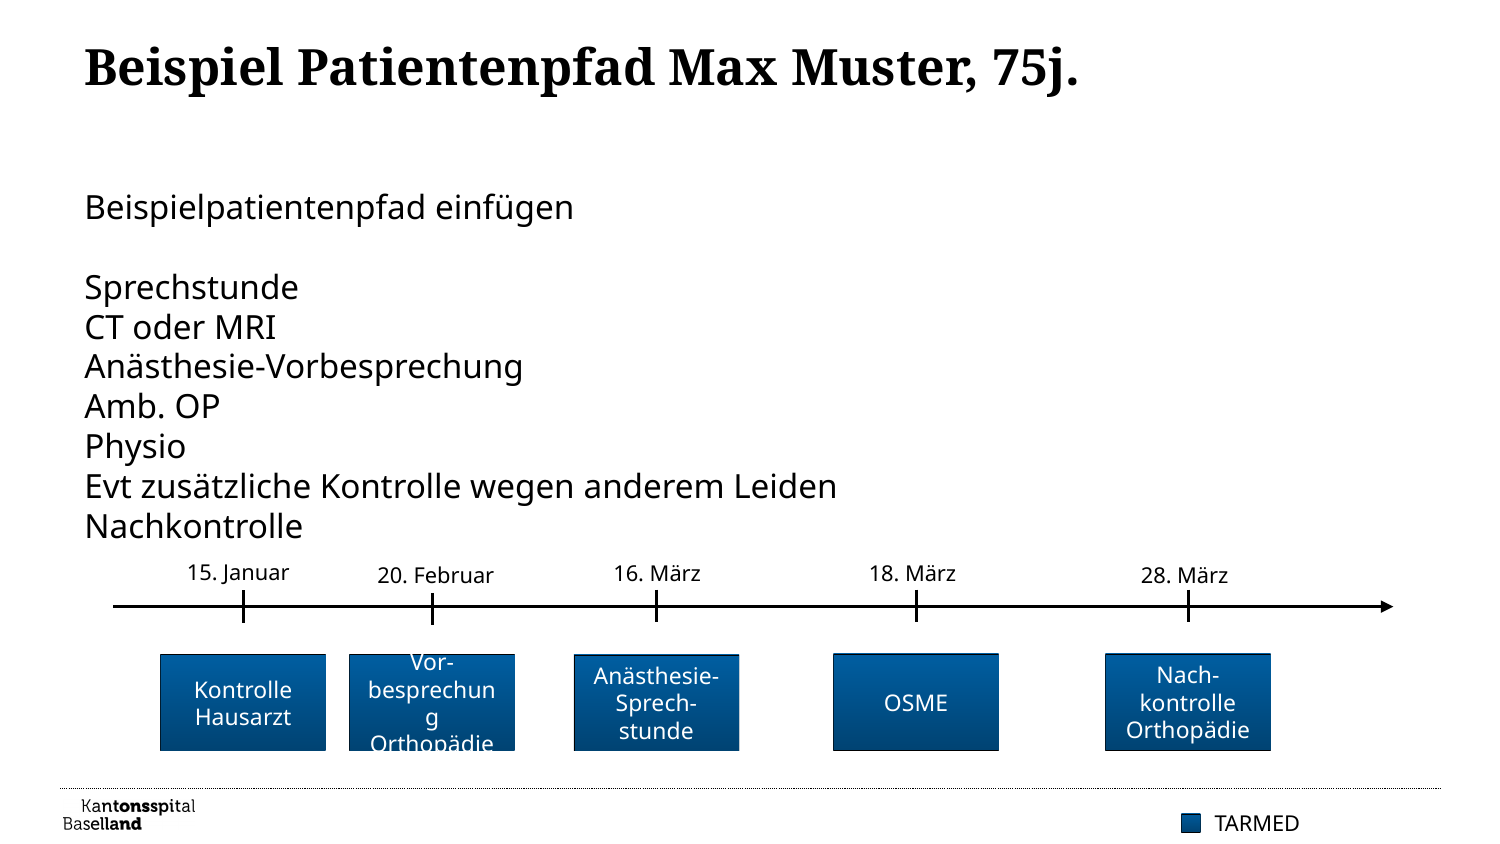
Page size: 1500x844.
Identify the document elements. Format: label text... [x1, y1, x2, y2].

title Beispiel Patientenpfad Max Muster, 75j. [84, 35, 1418, 97]
list Beispielpatientenpfad einfügen Sprechstunde CT oder MRI Anästhesie-Vorbesprechung Amb. OP Physio Evt zusätzliche Kontrolle wegen anderem Leiden Nachkontrolle [84, 186, 1418, 590]
picture [63, 799, 112, 830]
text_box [112, 551, 1394, 844]
